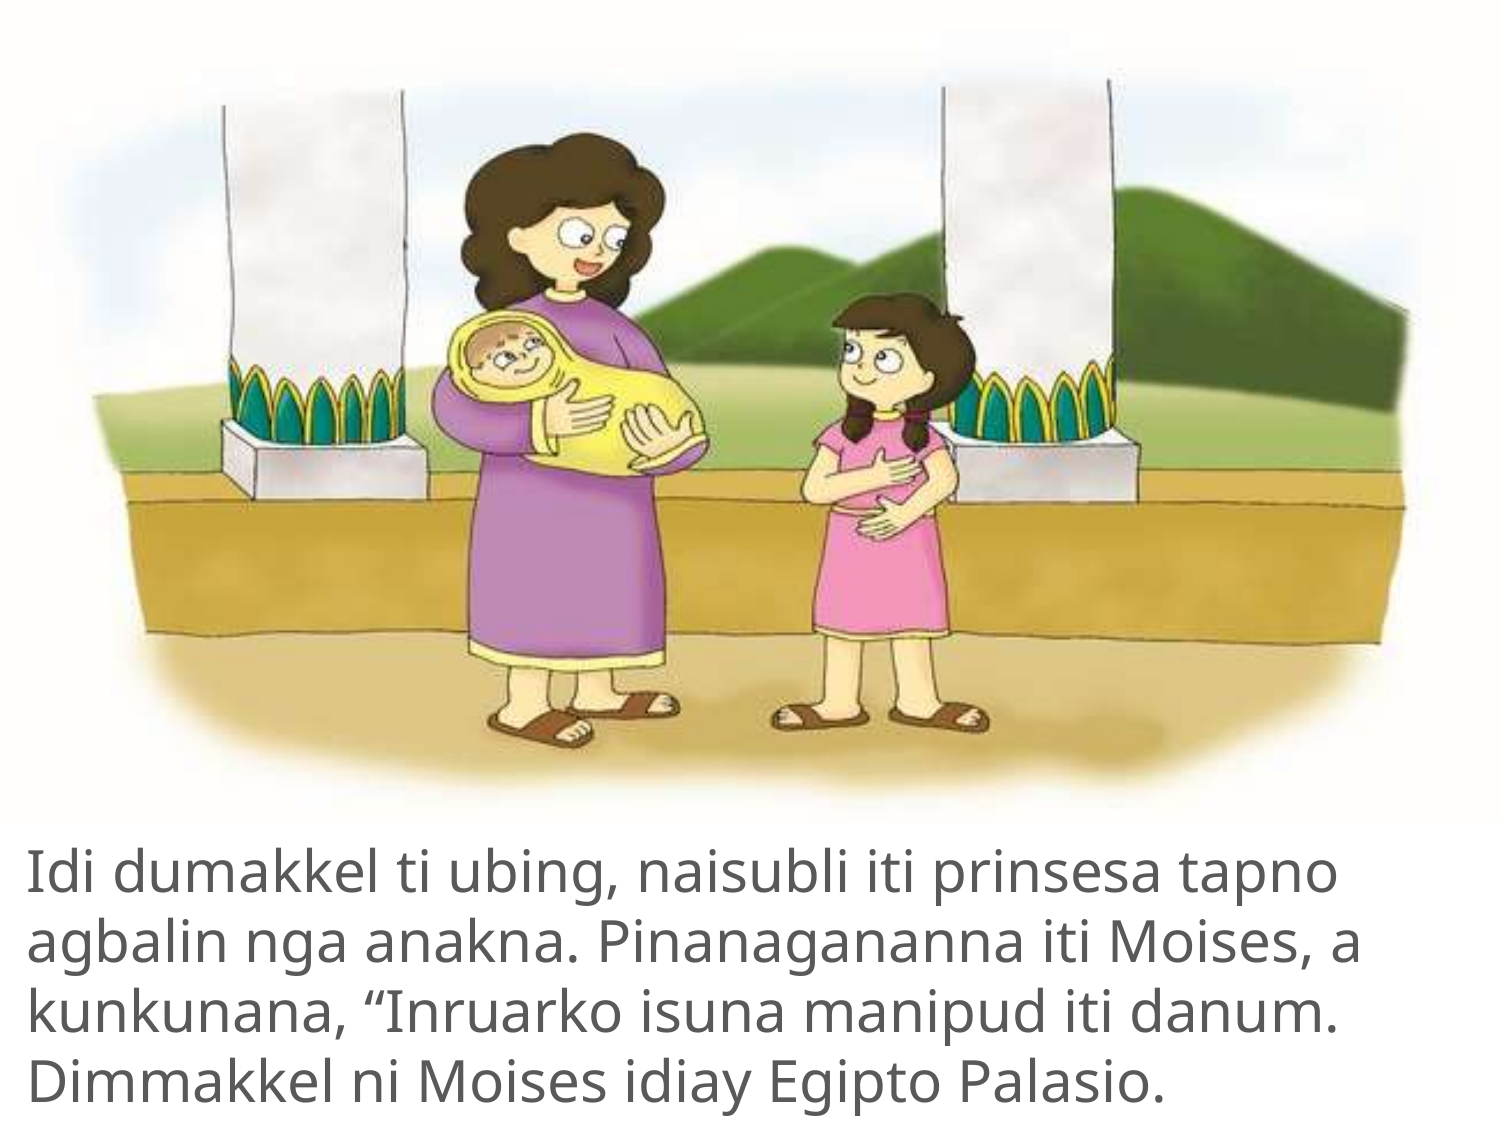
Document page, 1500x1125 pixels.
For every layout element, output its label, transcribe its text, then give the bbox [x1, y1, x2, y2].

text_box Idi dumakkel ti ubing, naisubli iti prinsesa tapno agbalin nga anakna. Pinanagananna iti Moises, a kunkunana, “Inruarko isuna manipud iti danum. Dimmakkel ni Moises idiay Egipto Palasio. [11, 831, 1498, 1122]
picture [0, 0, 1500, 823]
